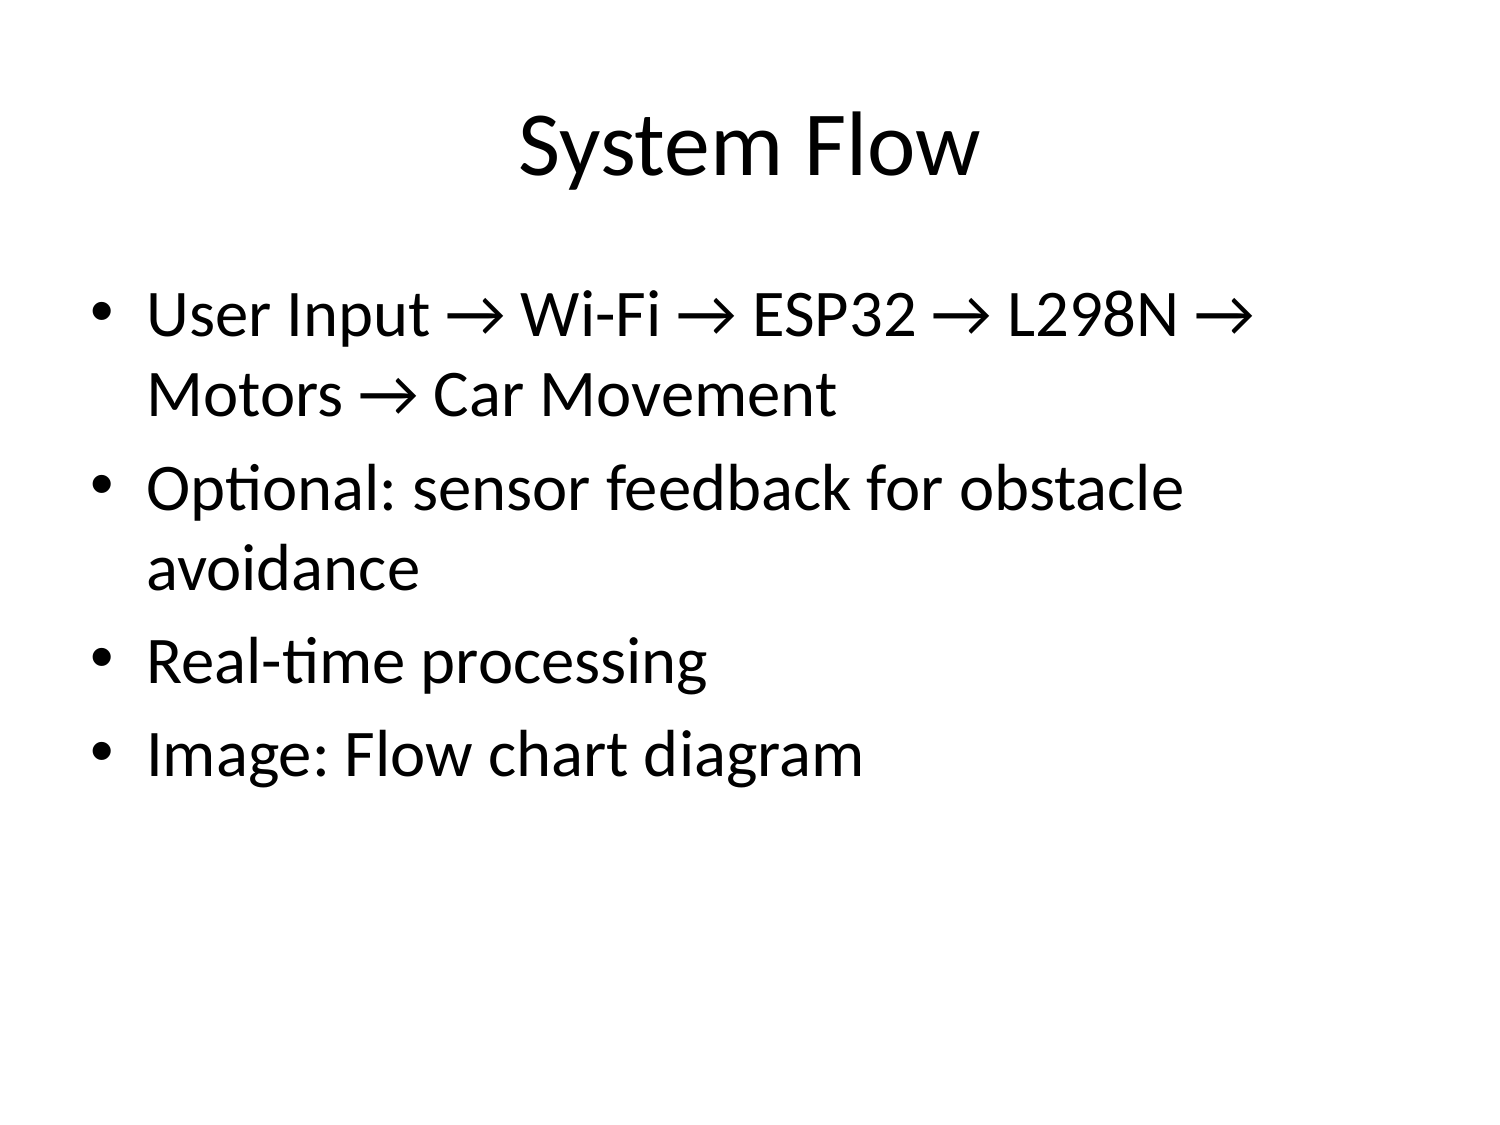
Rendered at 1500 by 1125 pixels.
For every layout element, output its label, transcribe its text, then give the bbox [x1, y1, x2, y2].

title System Flow [75, 45, 1425, 233]
list User Input → Wi-Fi → ESP32 → L298N → Motors → Car Movement Optional: sensor feedback for obstacle avoidance Real-time processing Image: Flow chart diagram [75, 262, 1425, 1005]
